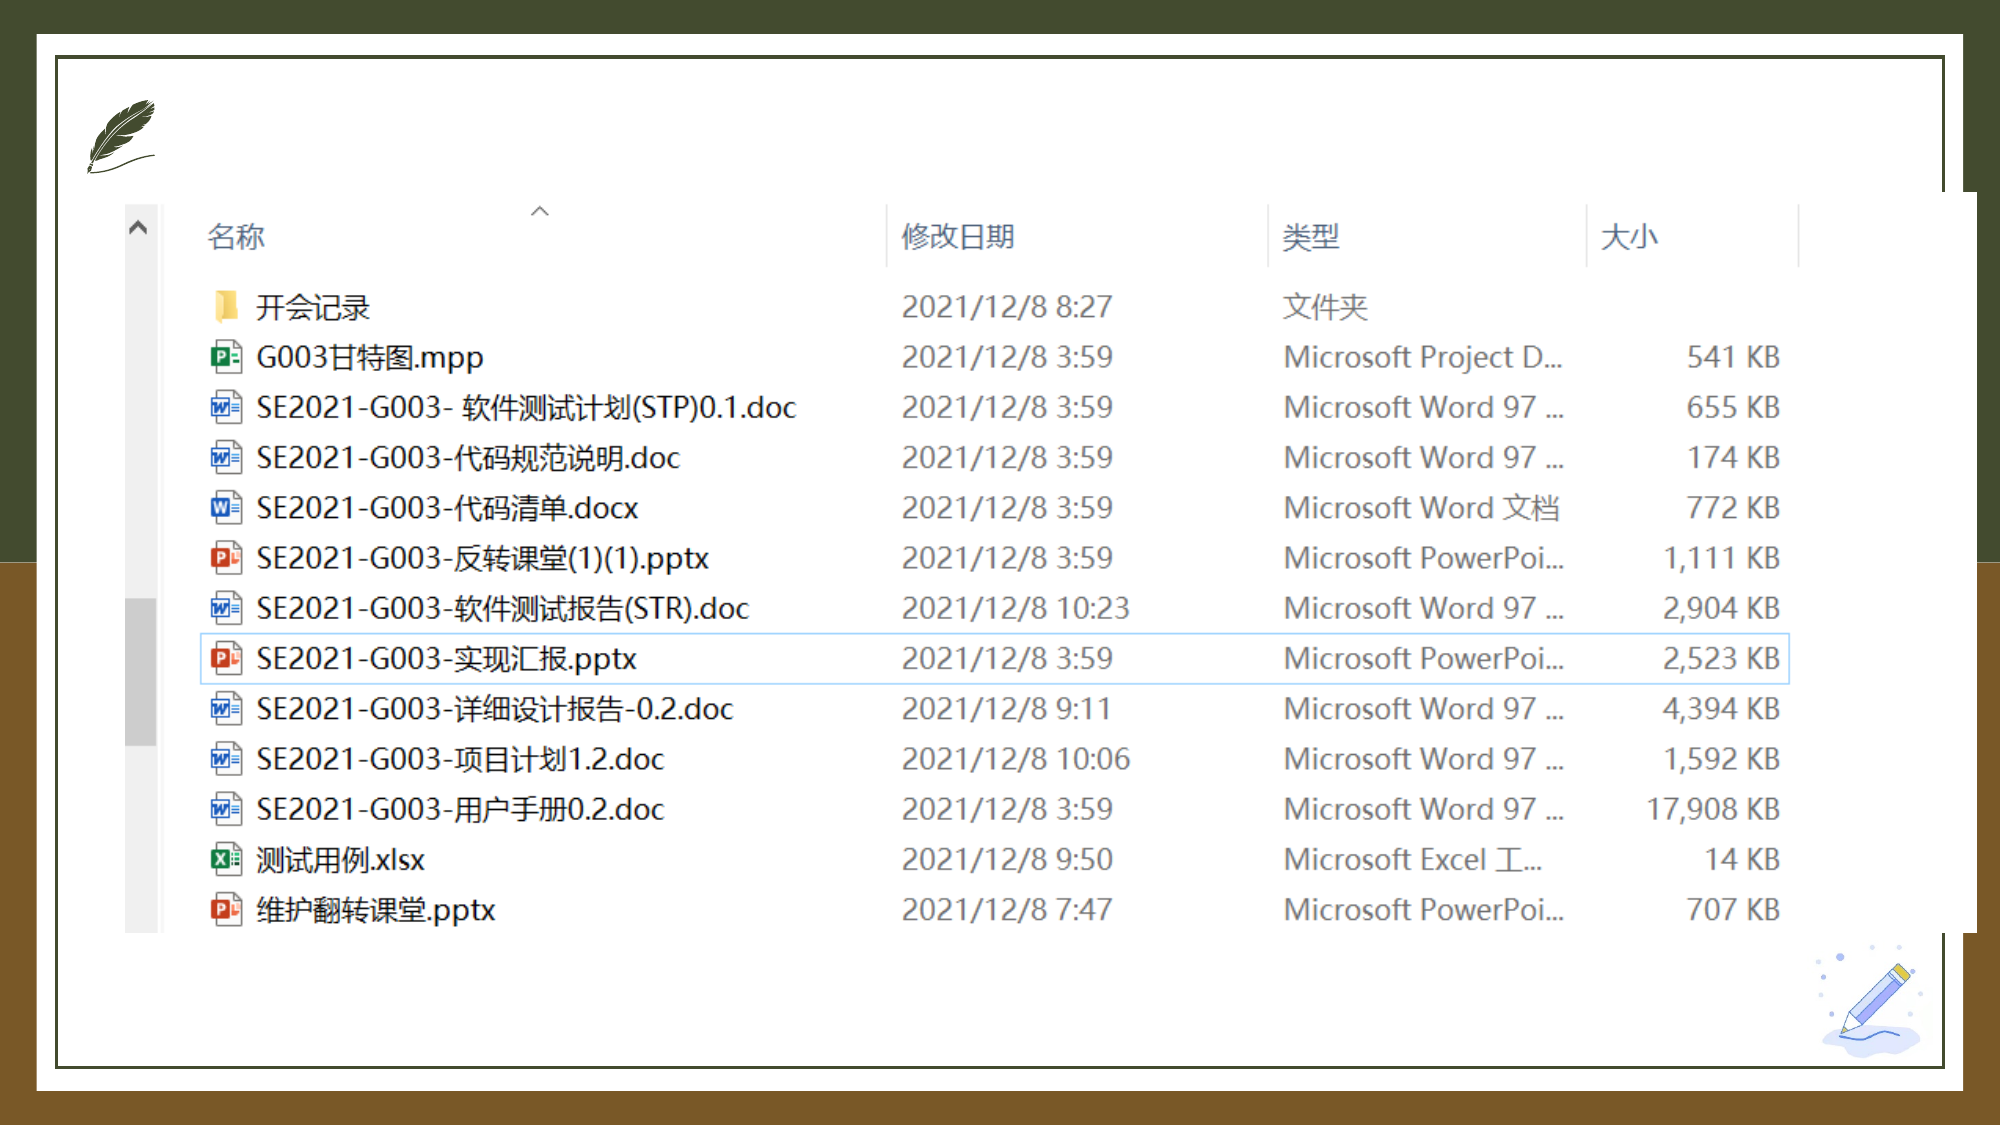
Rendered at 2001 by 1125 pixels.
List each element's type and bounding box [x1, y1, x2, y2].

picture [1807, 940, 1933, 1060]
picture [125, 192, 1977, 933]
